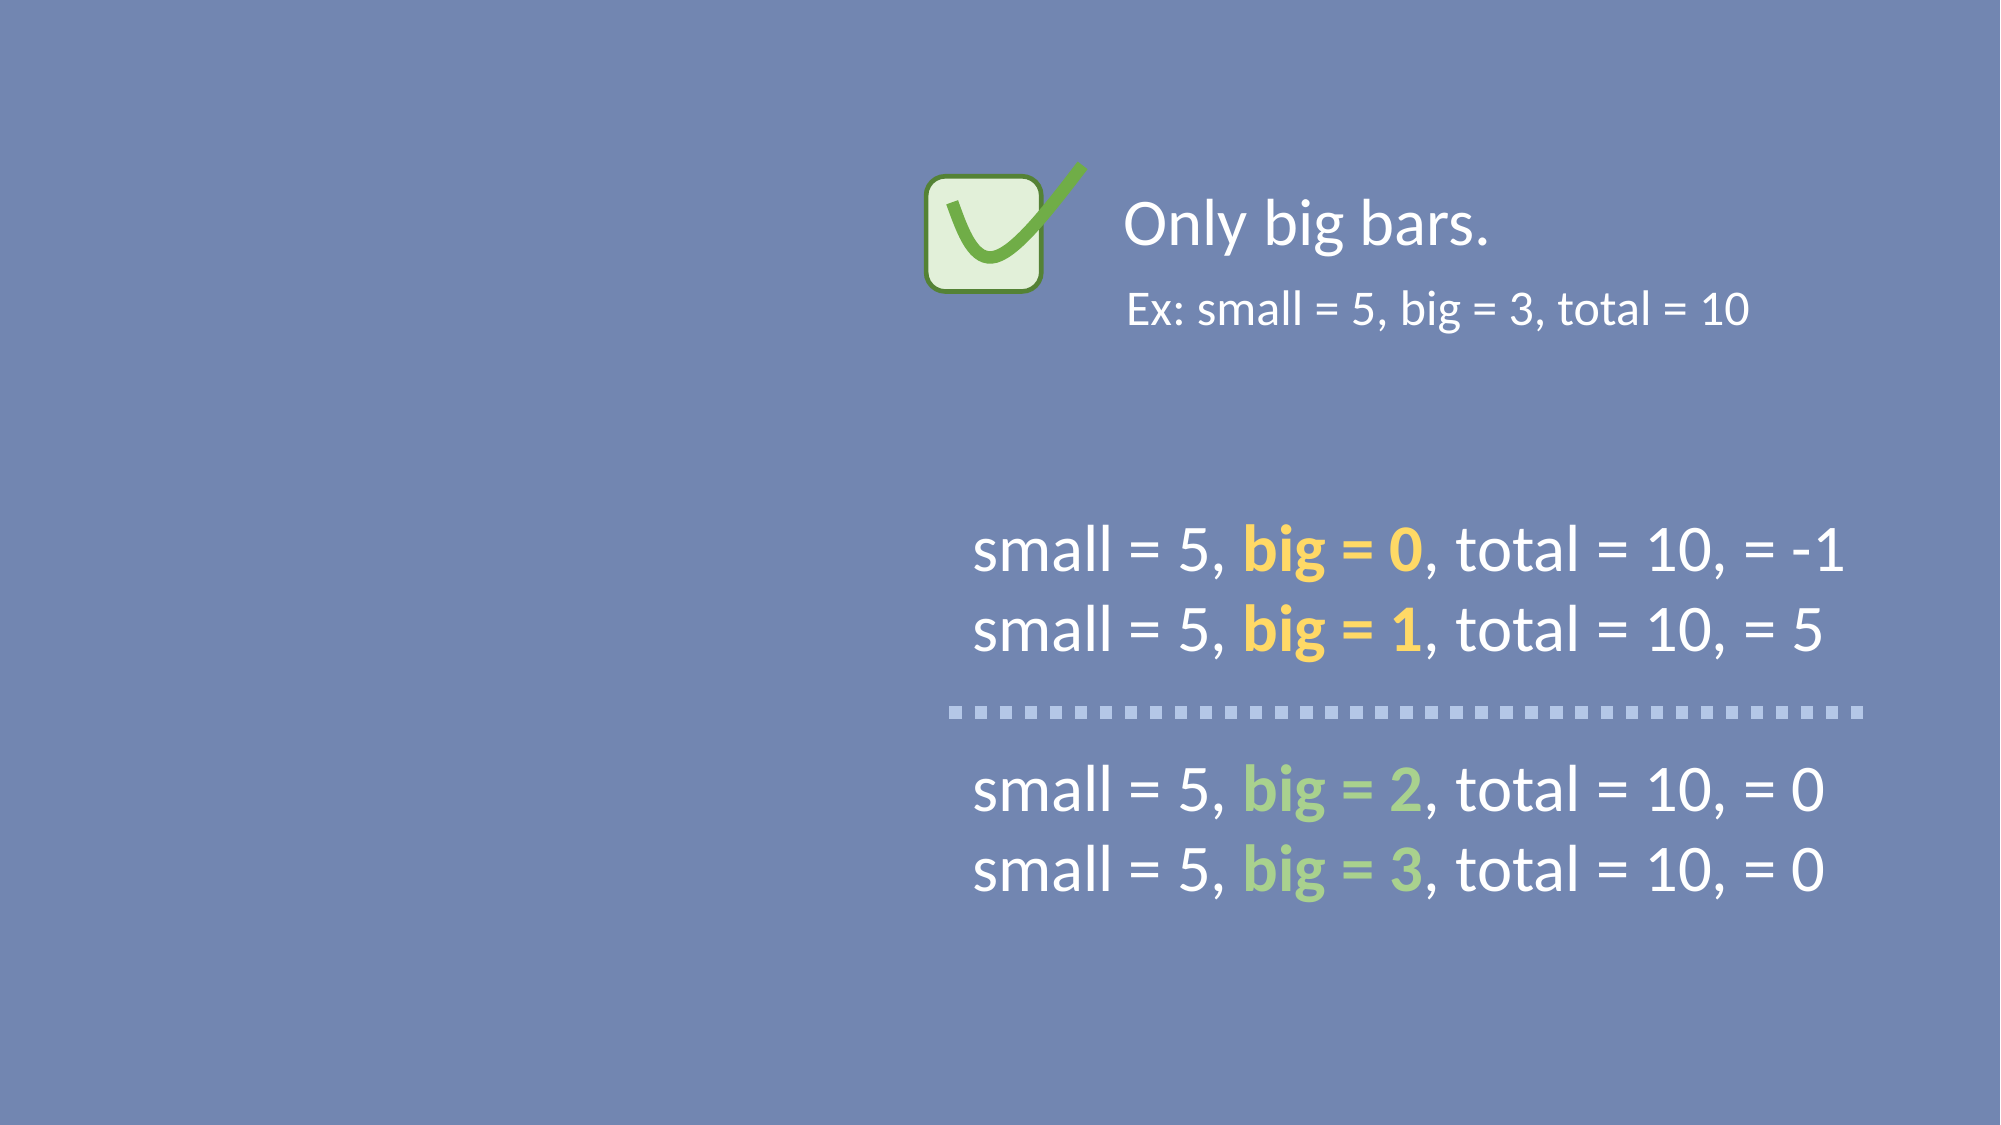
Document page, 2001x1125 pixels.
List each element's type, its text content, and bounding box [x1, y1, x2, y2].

text_box small = 5, big = 0, total = 10, = -1 small = 5, big = 1, total = 10, = 5 small = 5, big = 2, total = 10, = 0 small = 5, big = 3, total = 10, = 0 [957, 497, 1862, 712]
text_box [925, 175, 1043, 293]
text_box small = 5, big = 0, total = 10, = -1 small = 5, big = 1, total = 10, = 5 small = 5, big = 2, total = 10, = 0 small = 5, big = 3, total = 10, = 0 [957, 713, 1862, 912]
text_box Only big bars. [1108, 171, 1961, 266]
text_box [951, 164, 1084, 259]
text_box Ex: small = 5, big = 3, total = 10 [1111, 268, 1765, 343]
